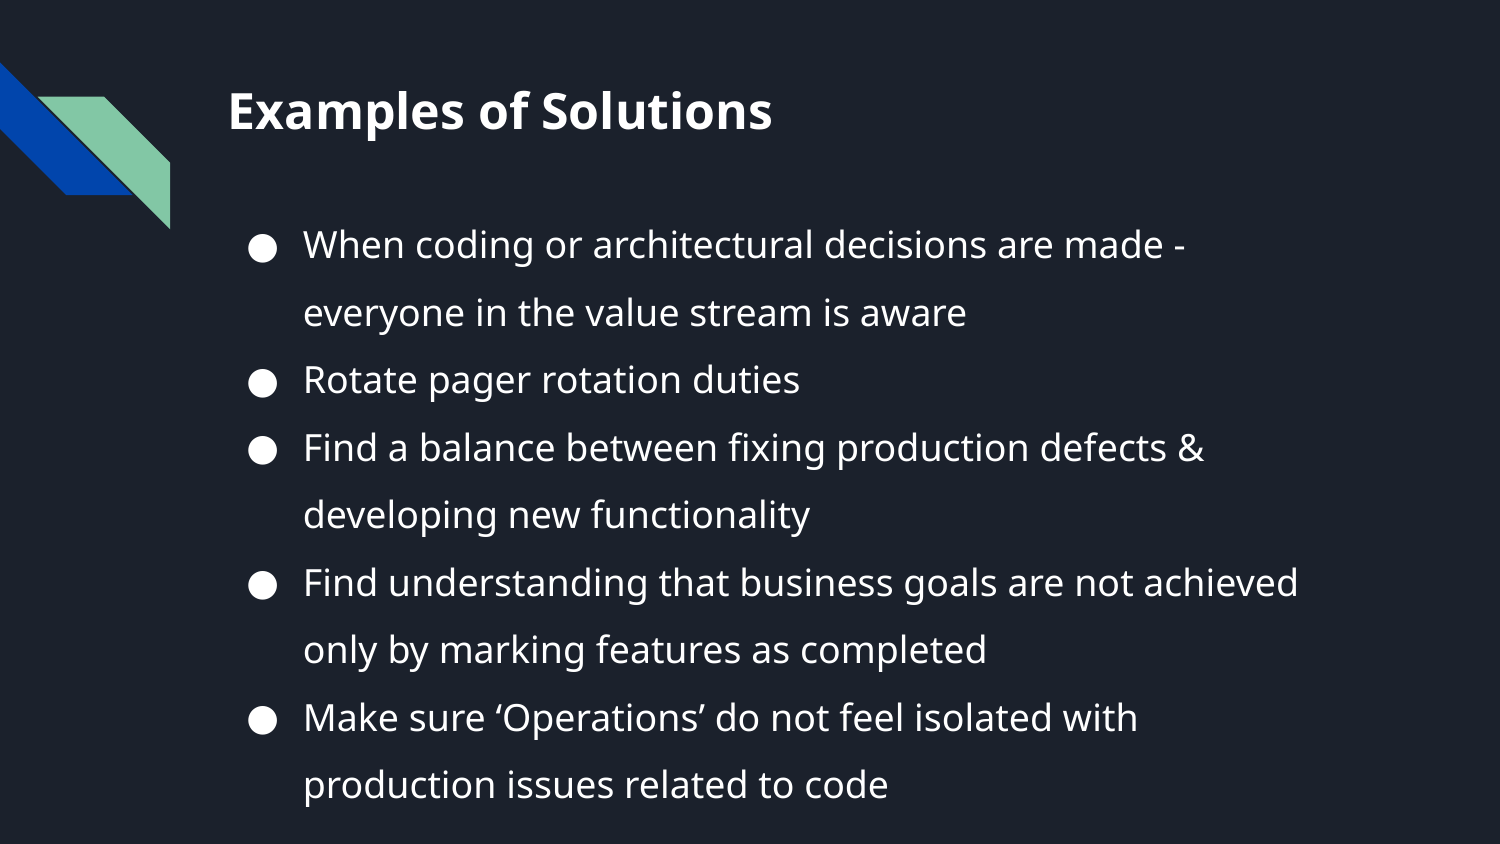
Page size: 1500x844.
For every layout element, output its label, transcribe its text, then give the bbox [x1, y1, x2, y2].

list When coding or architectural decisions are made - everyone in the value stream is aware Rotate pager rotation duties Find a balance between fixing production defects & developing new functionality Find understanding that business goals are not achieved only by marking features as completed Make sure ‘Operations’ do not feel isolated with production issues related to code [212, 183, 1323, 735]
title Examples of Solutions [212, 64, 1368, 215]
